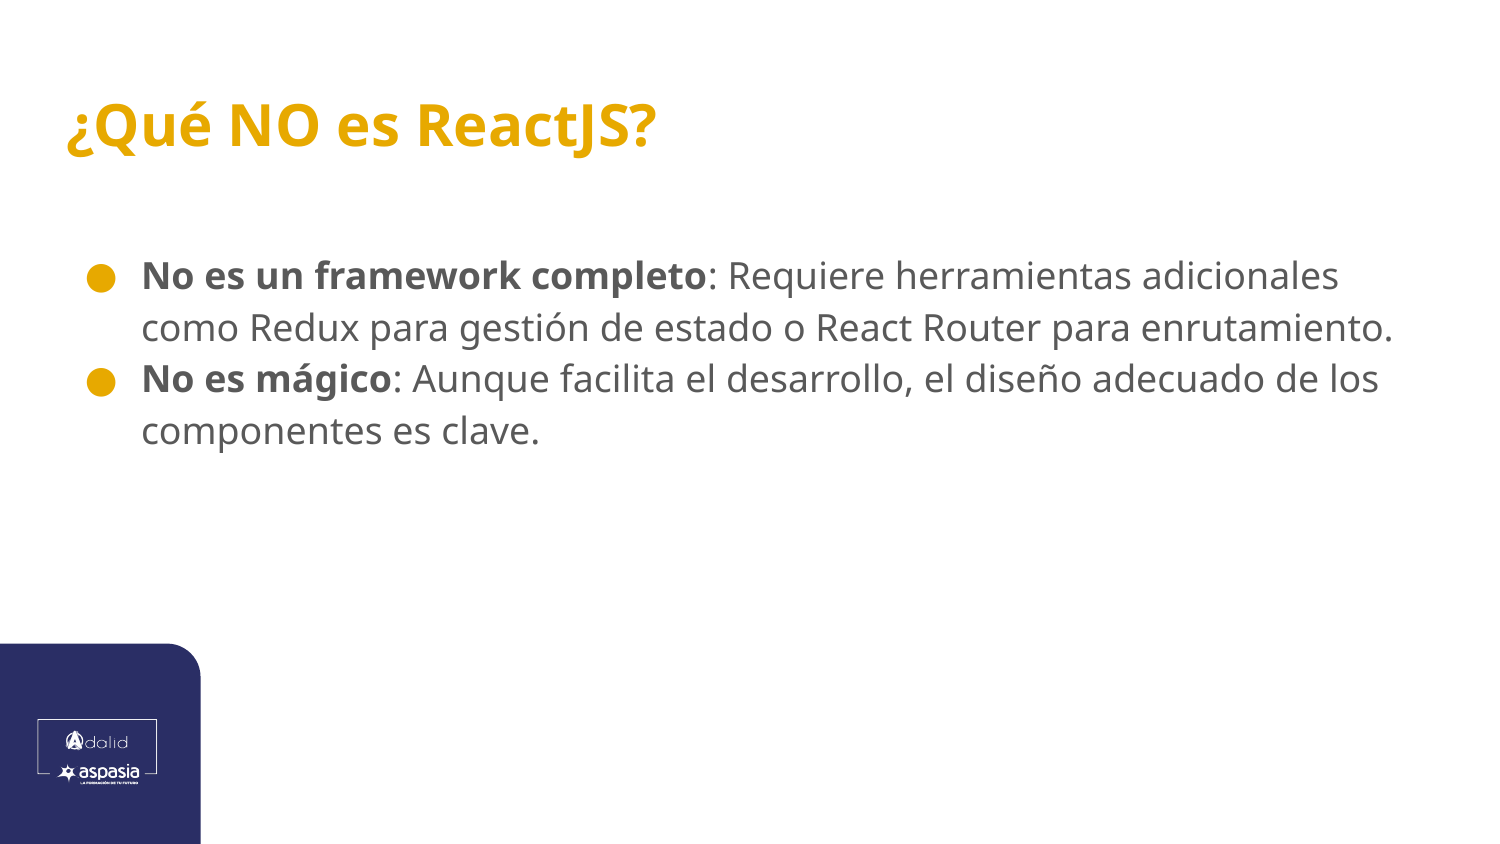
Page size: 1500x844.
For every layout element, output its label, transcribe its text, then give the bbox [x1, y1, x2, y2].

title ¿Qué NO es ReactJS? [51, 72, 1449, 230]
list No es un framework completo: Requiere herramientas adicionales como Redux para gestión de estado o React Router para enrutamiento. No es mágico: Aunque facilita el desarrollo, el diseño adecuado de los componentes es clave. [51, 230, 1449, 735]
picture [0, 643, 201, 844]
